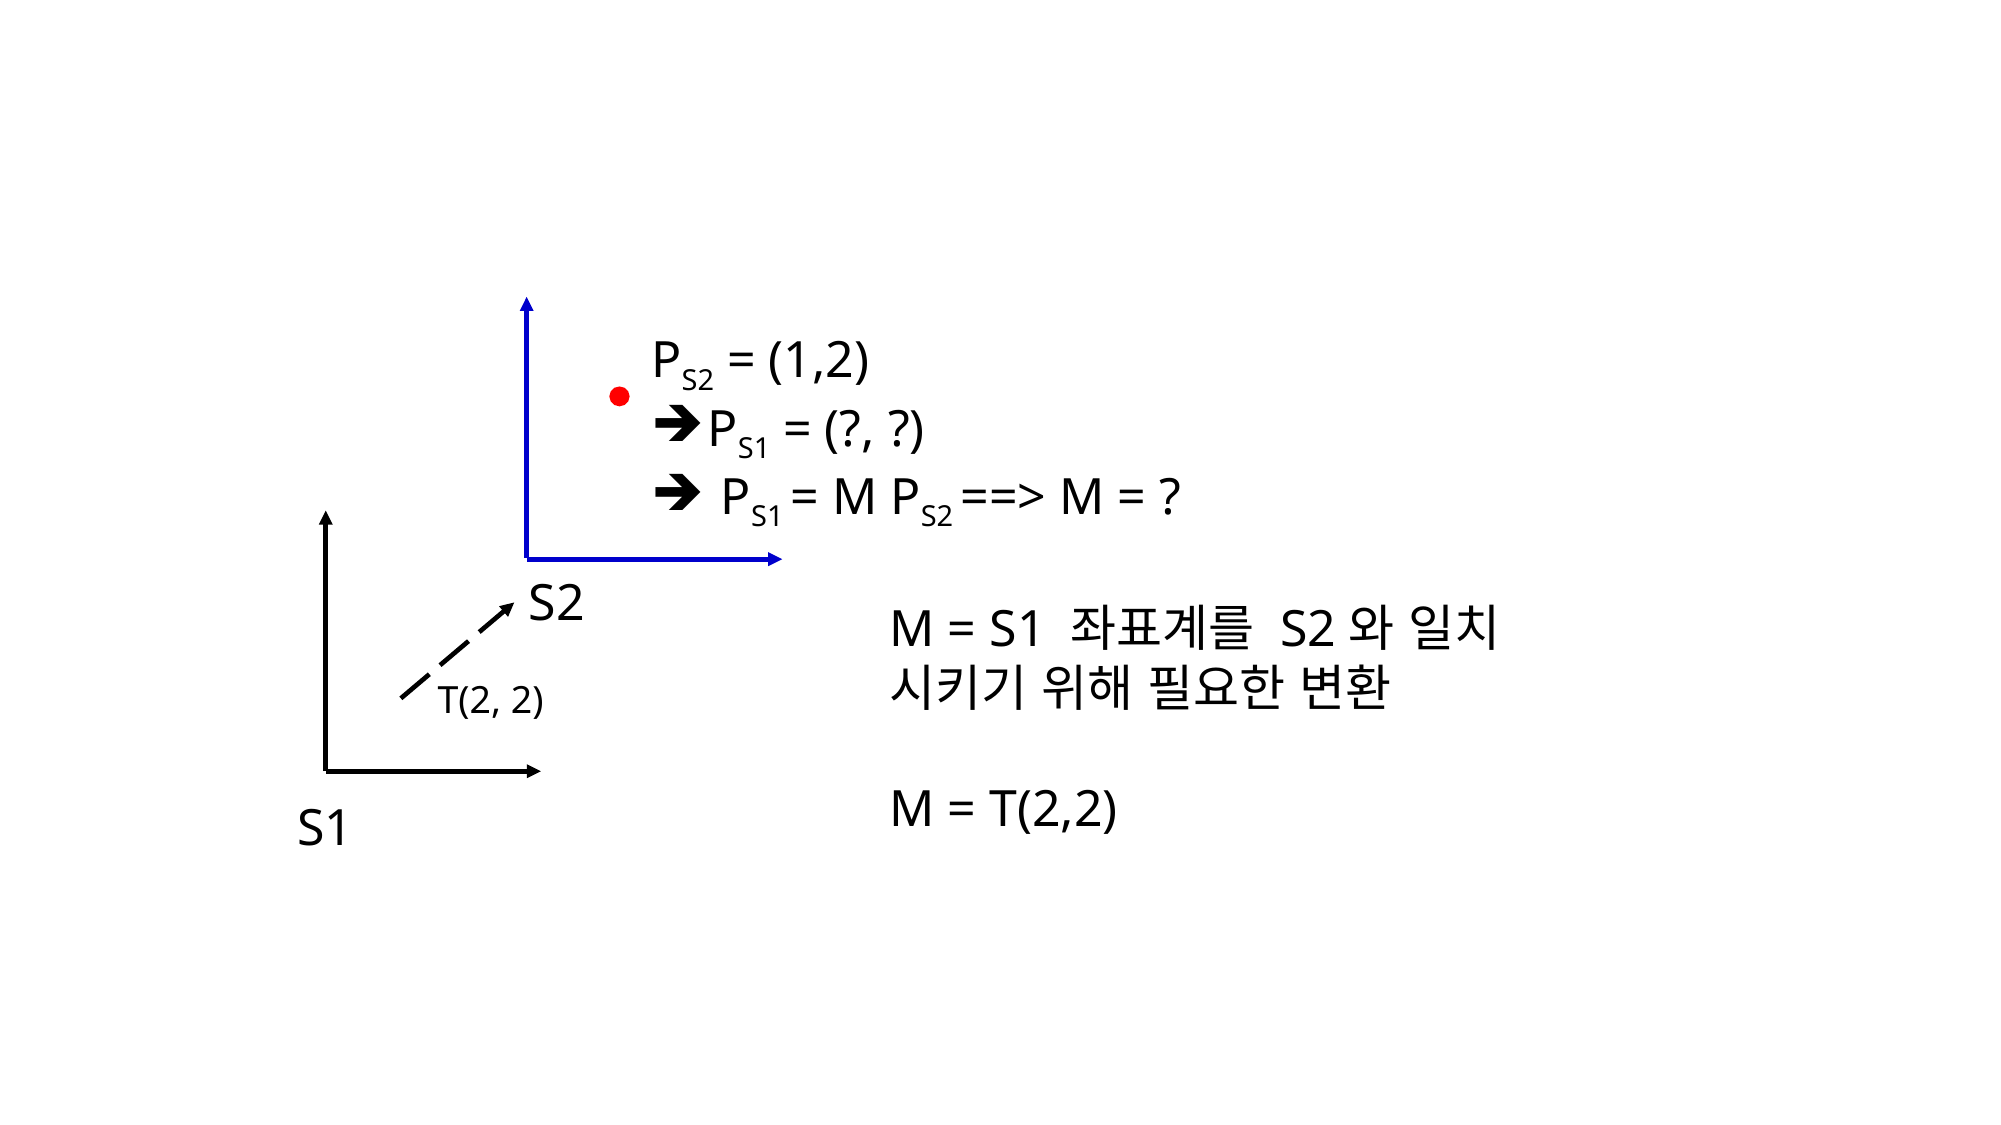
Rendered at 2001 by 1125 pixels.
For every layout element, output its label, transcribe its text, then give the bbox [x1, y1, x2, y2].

text_box S2 [514, 562, 795, 638]
text_box M = S1 좌표계를 S2와 일치 시키기 위해 필요한 변환 M = T(2,2) [875, 589, 1599, 844]
text_box S1 [282, 787, 564, 863]
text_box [400, 602, 515, 699]
text_box [609, 386, 630, 407]
text_box T(2, 2) [422, 668, 704, 729]
text_box PS2 = (1,2) PS1 = (?, ?) PS1 = M PS2 ==> M = ? [636, 320, 1421, 540]
